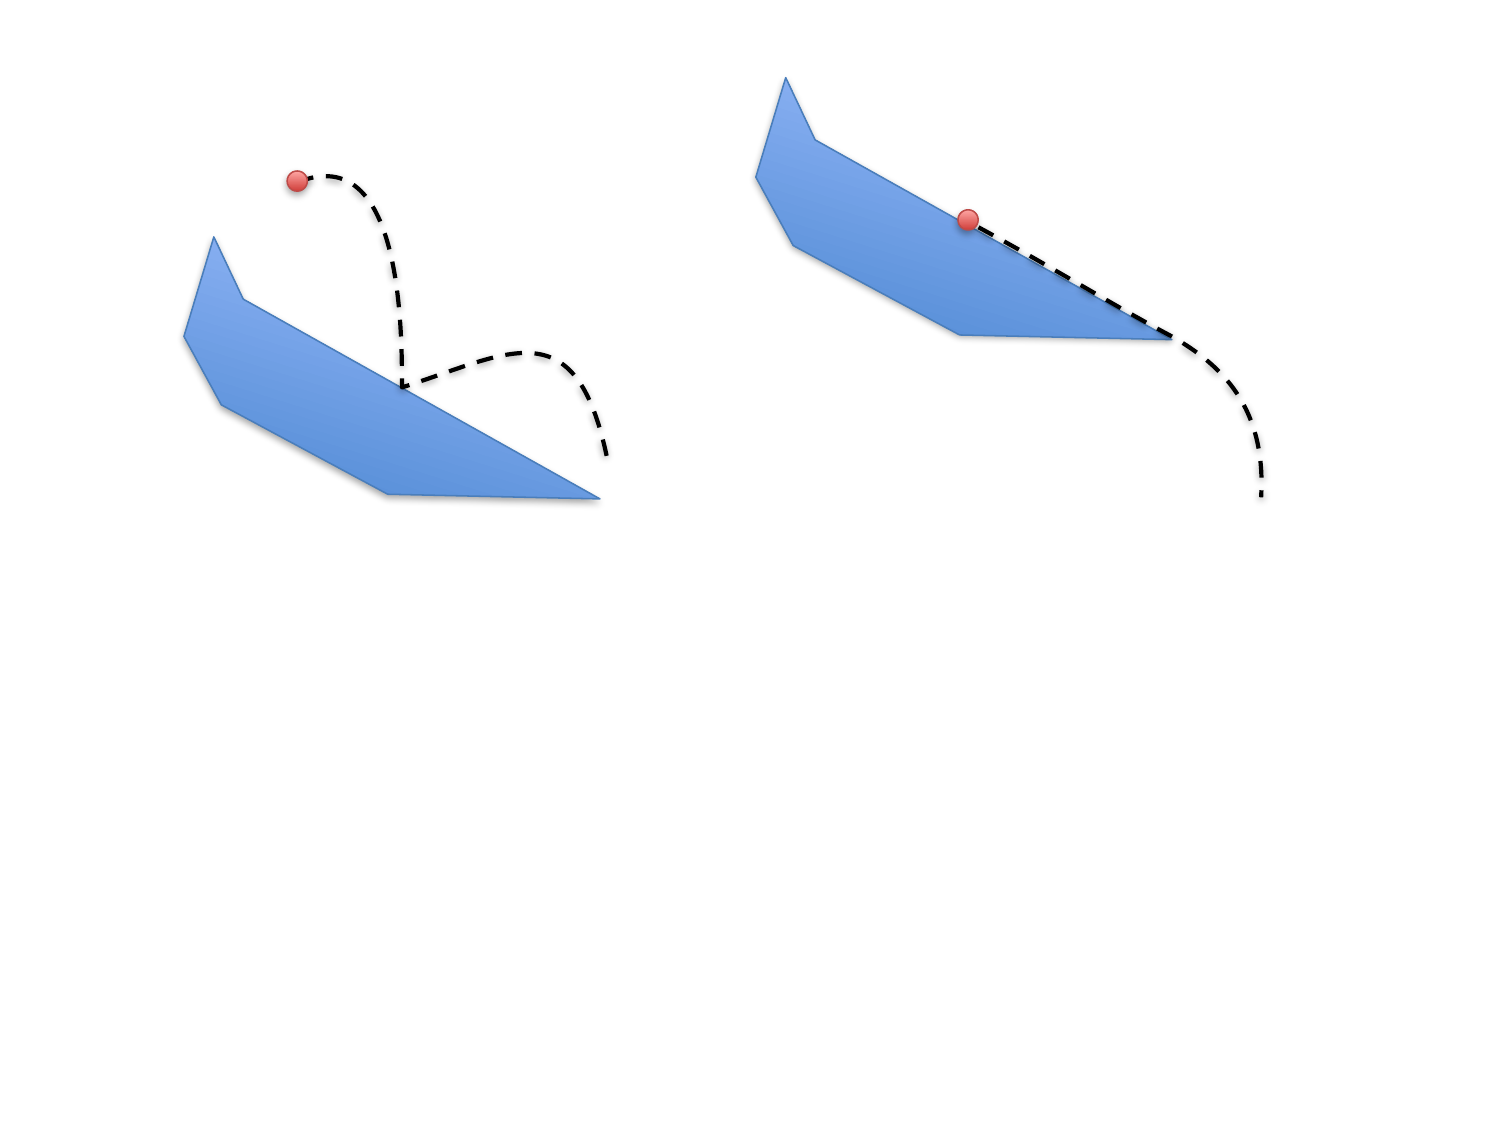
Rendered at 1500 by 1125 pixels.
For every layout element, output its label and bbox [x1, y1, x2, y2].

text_box [755, 76, 1085, 339]
text_box [980, 226, 1264, 498]
text_box [957, 209, 979, 231]
text_box [309, 174, 609, 463]
text_box [183, 236, 601, 500]
text_box [286, 170, 309, 192]
